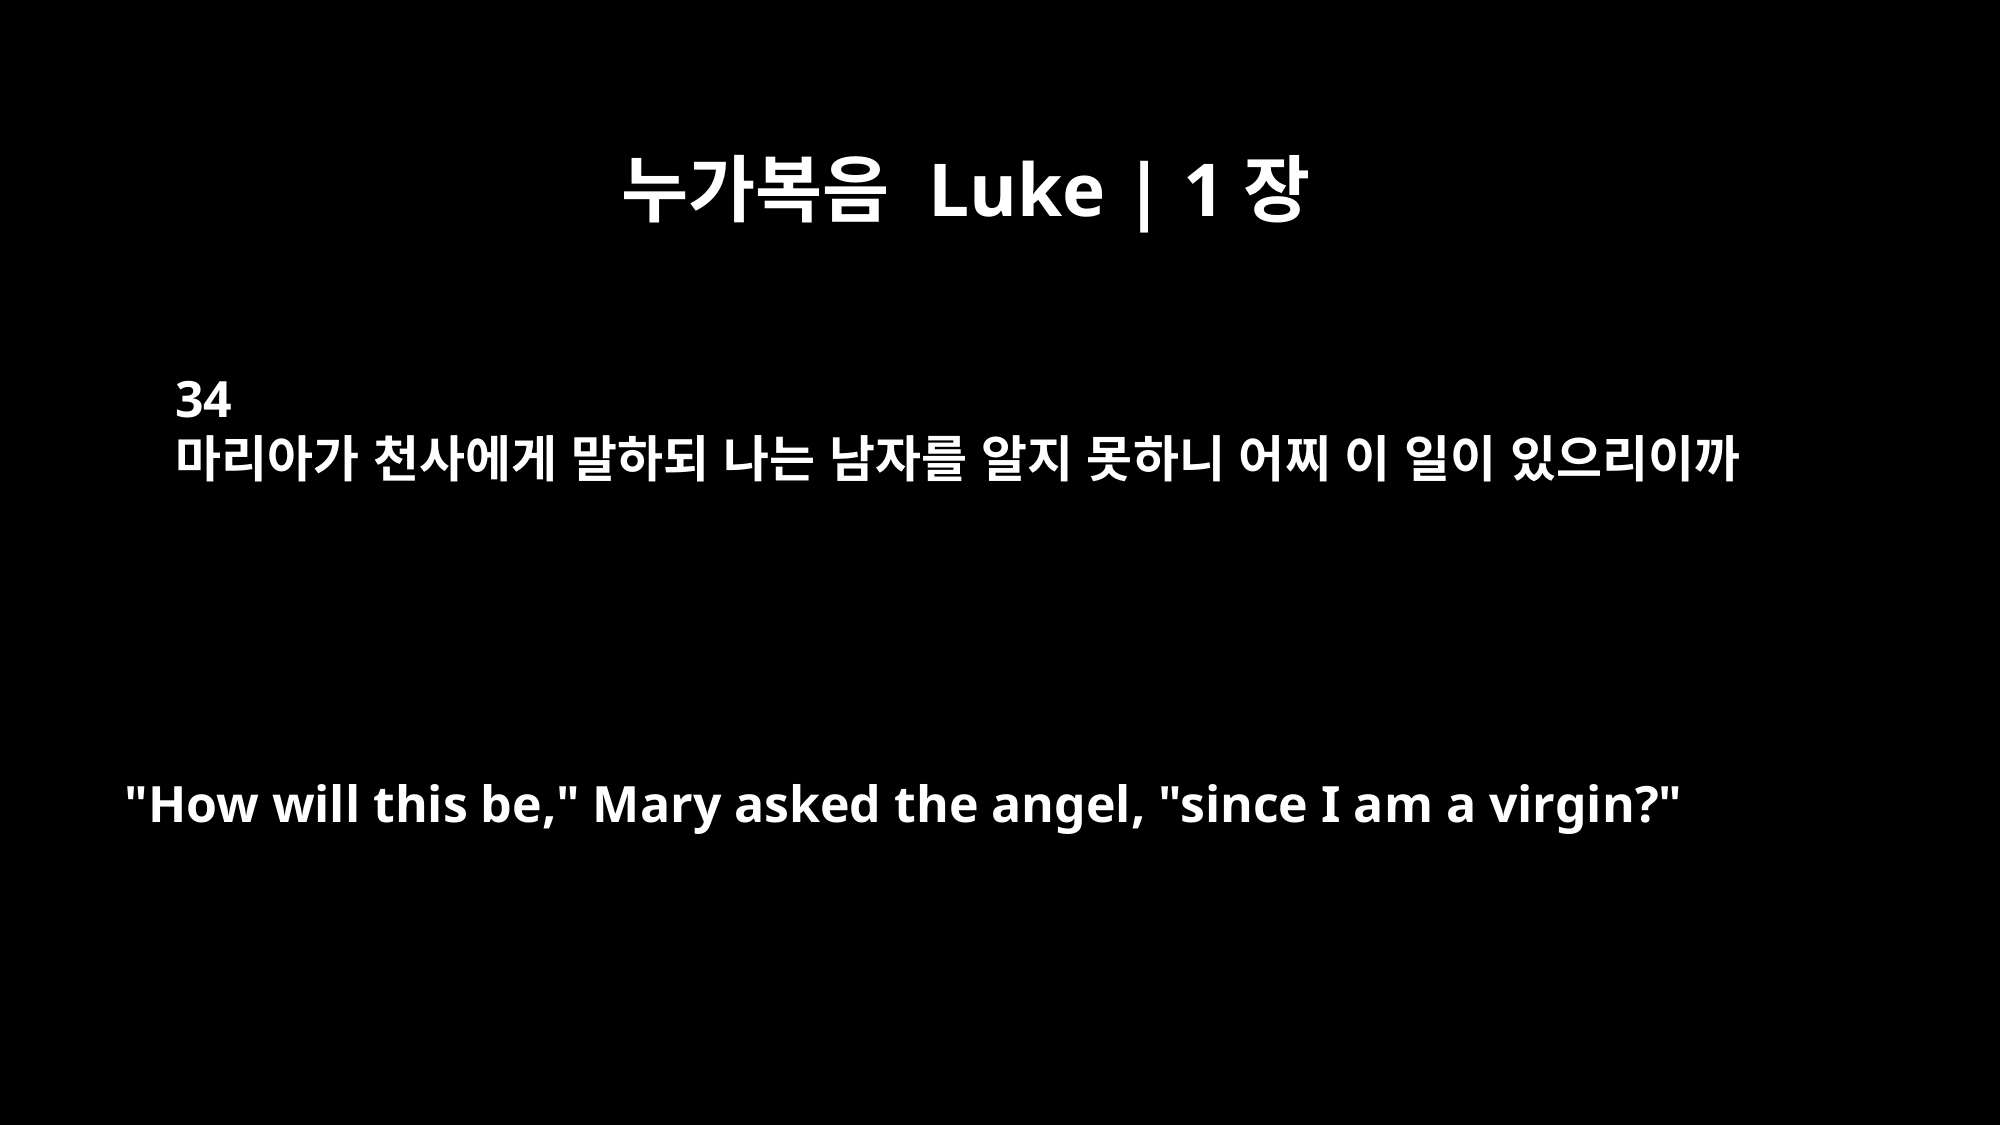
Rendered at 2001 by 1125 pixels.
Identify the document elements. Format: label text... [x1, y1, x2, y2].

text_box "How will this be," Mary asked the angel, "since I am a virgin?" [109, 764, 1698, 840]
text_box 34 마리아가 천사에게 말하되 나는 남자를 알지 못하니 어찌 이 일이 있으리이까 [160, 359, 1757, 495]
text_box 누가복음 Luke | 1장 [606, 136, 1326, 239]
